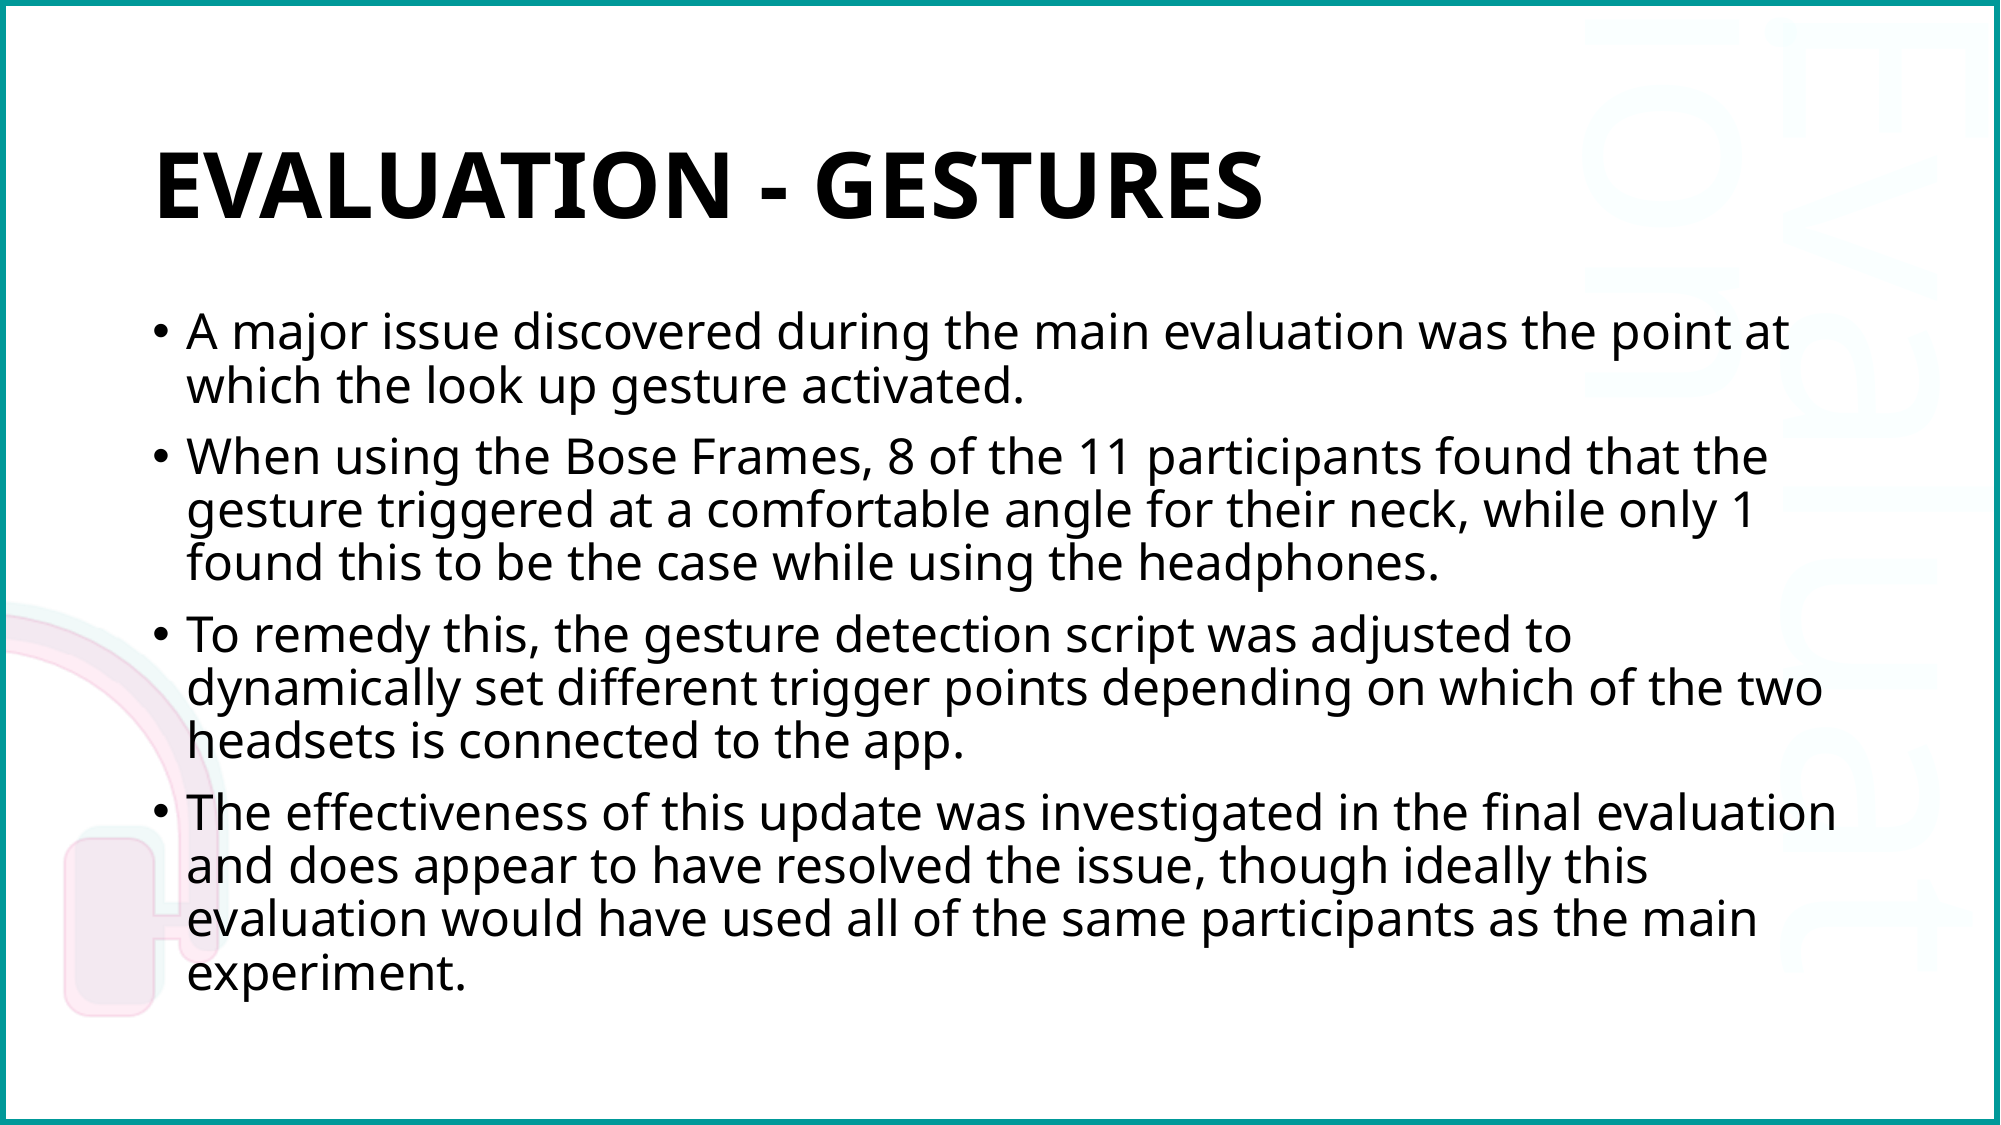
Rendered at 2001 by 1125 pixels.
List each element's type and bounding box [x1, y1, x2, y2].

text_box [0, 0, 2000, 1125]
picture [0, 531, 282, 1099]
